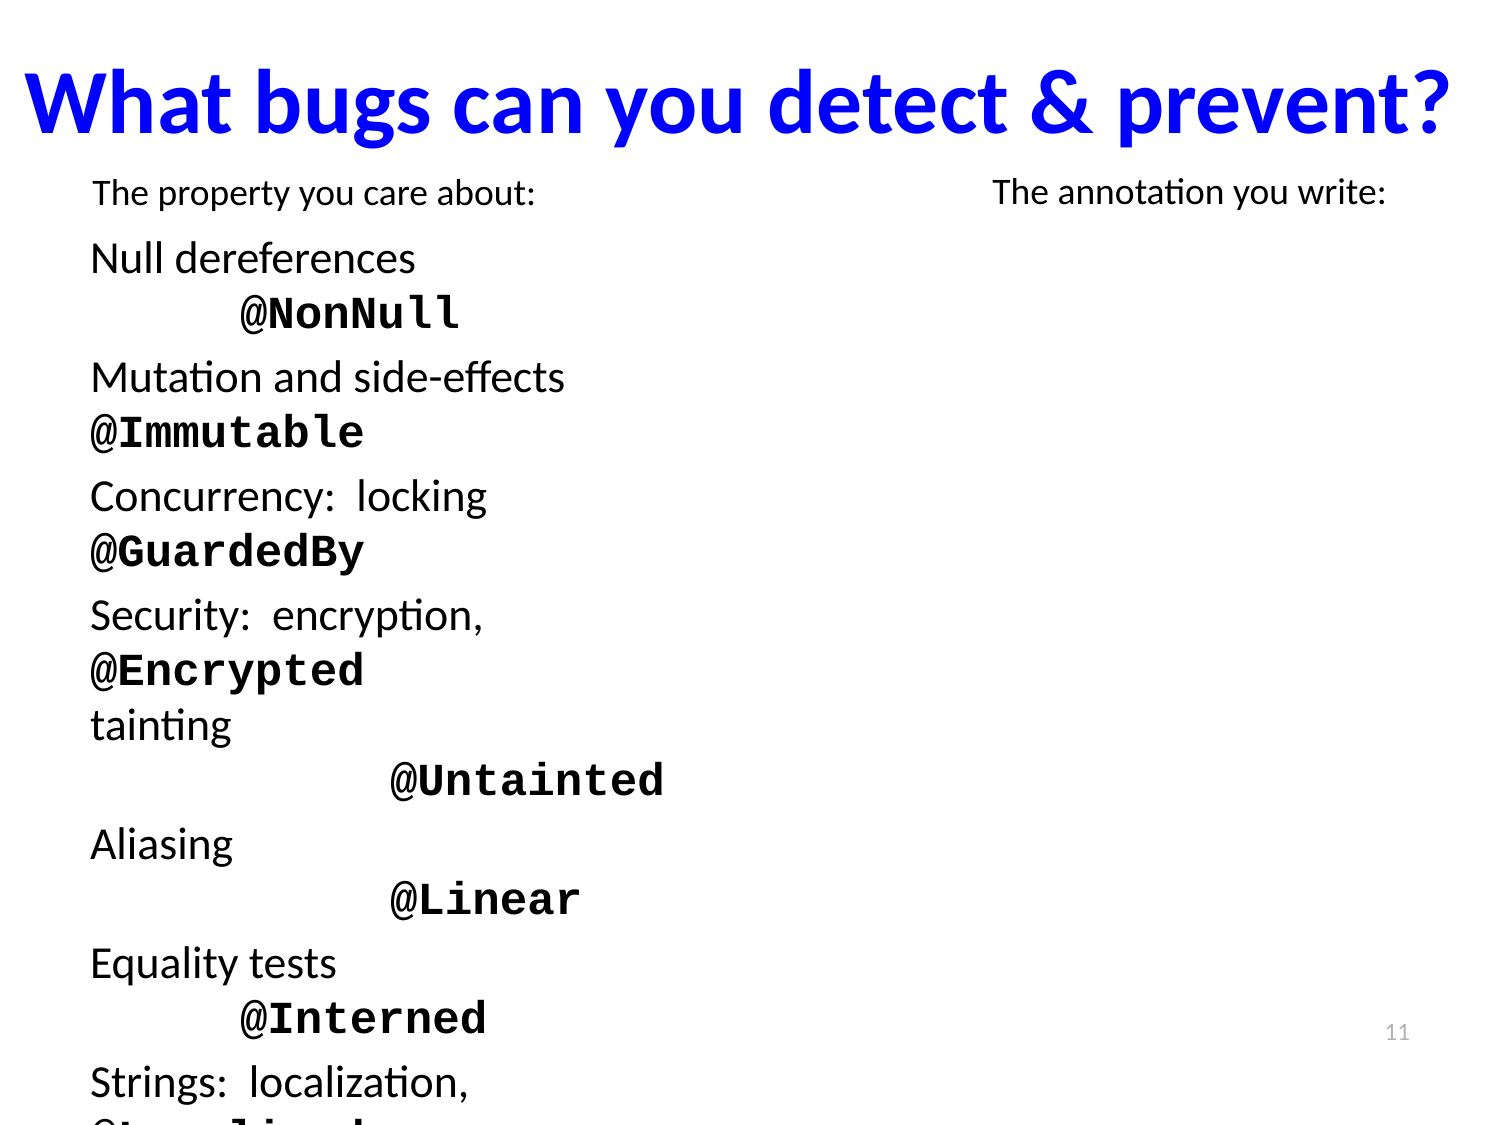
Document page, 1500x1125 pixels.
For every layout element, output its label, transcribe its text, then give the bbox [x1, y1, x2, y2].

text_box Null dereferences @NonNull Mutation and side-effects @Immutable Concurrency: locking @GuardedBy Security: encryption, @Encrypted tainting @Untainted Aliasing @Linear Equality tests @Interned Strings: localization, @Localized regular expression syntax, @Regex signature representation, @FullyQualified format string syntax @Format Enumeractions @Fenum Typestate (e.g., open/closed files) @State Users can write their own checkers! [75, 220, 1480, 1050]
text_box The property you care about: [77, 160, 552, 221]
slide_number 11 [1074, 1000, 1425, 1061]
text_box The annotation you write: [977, 159, 1403, 220]
title What bugs can you detect & prevent? [0, 2, 1500, 191]
